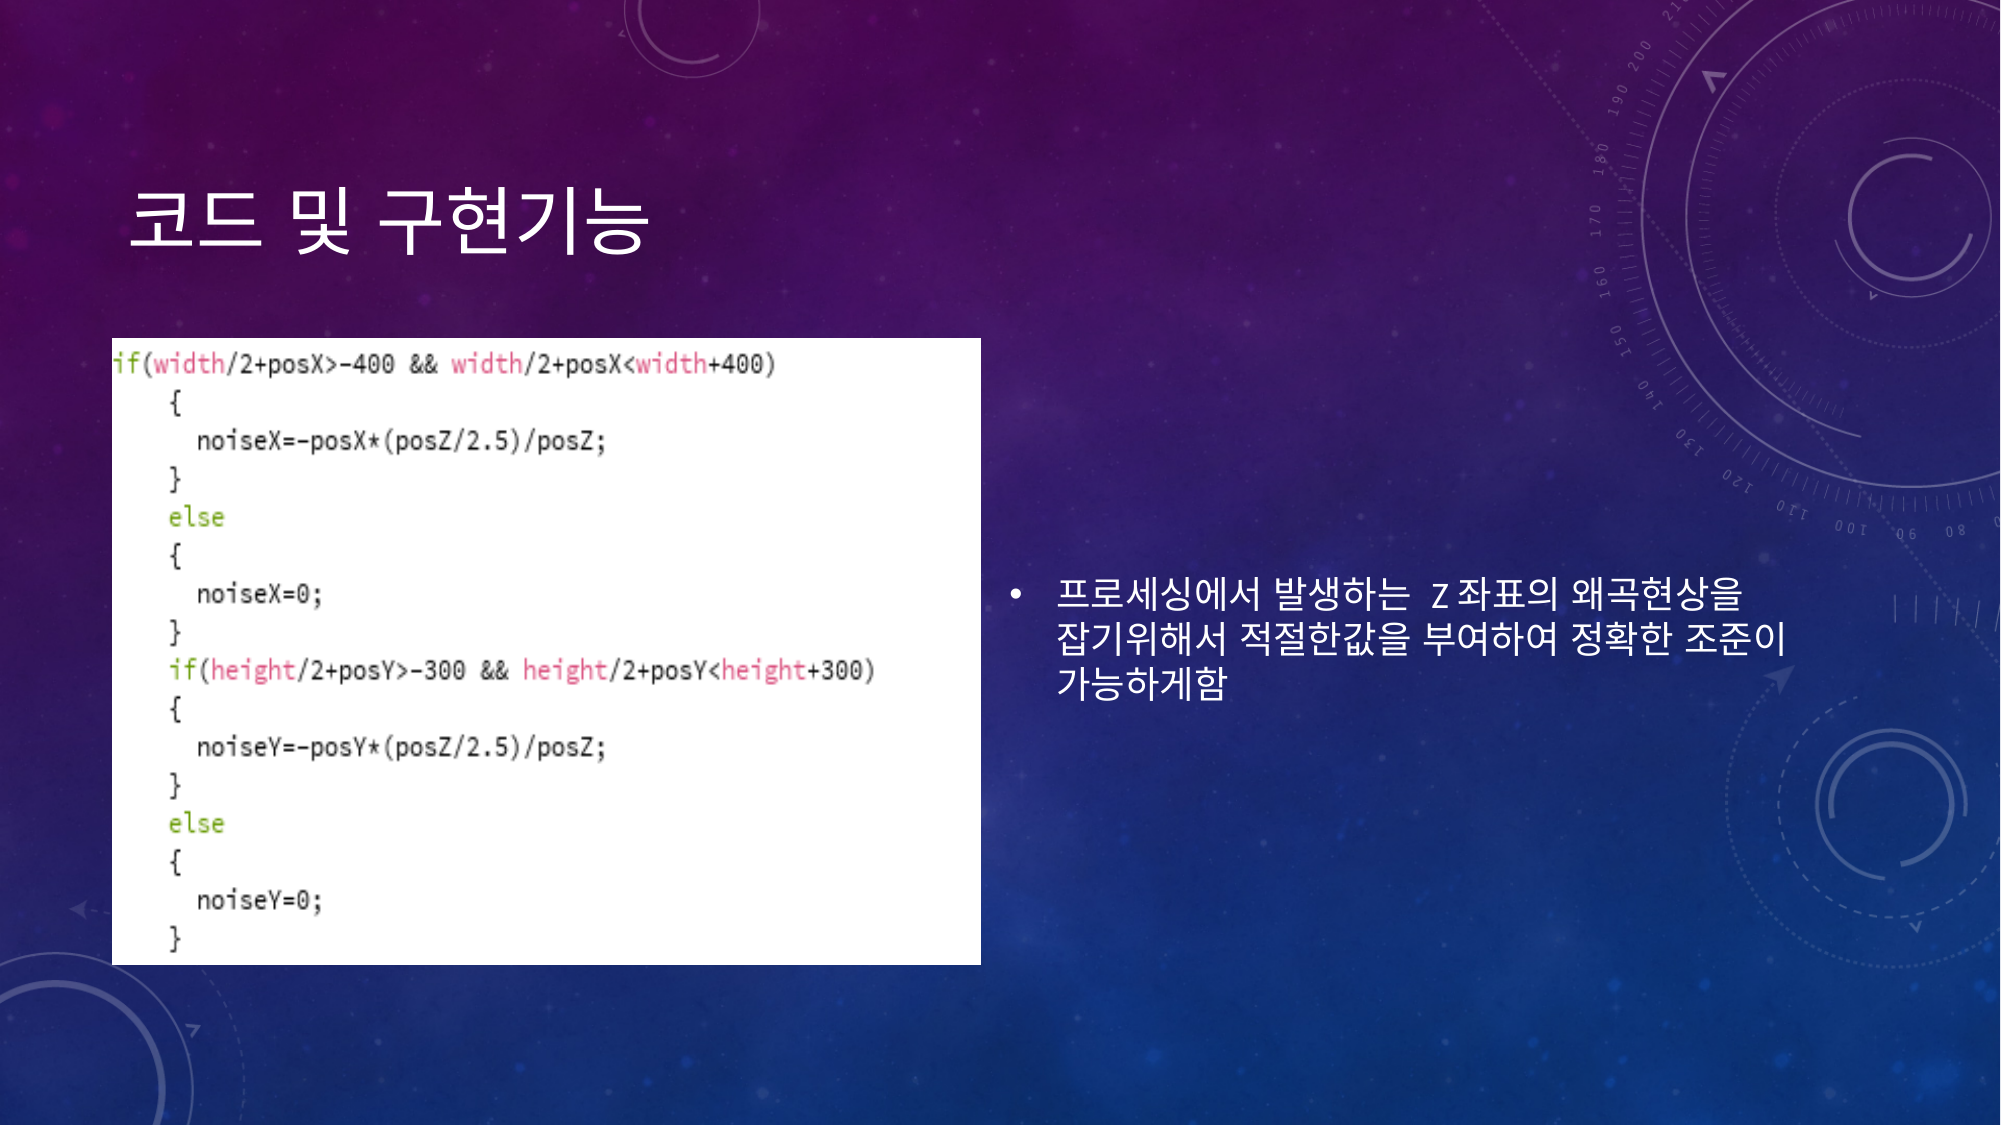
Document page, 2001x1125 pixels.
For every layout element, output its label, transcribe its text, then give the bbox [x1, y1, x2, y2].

title 코드 및 구현기능 [112, 99, 1775, 339]
list 프로세싱에서 발생하는 Z좌표의 왜곡현상을 잡기위해서 적절한값을 부여하여 정확한 조준이 가능하게함 [994, 338, 1884, 938]
picture [0, 0, 2001, 1125]
